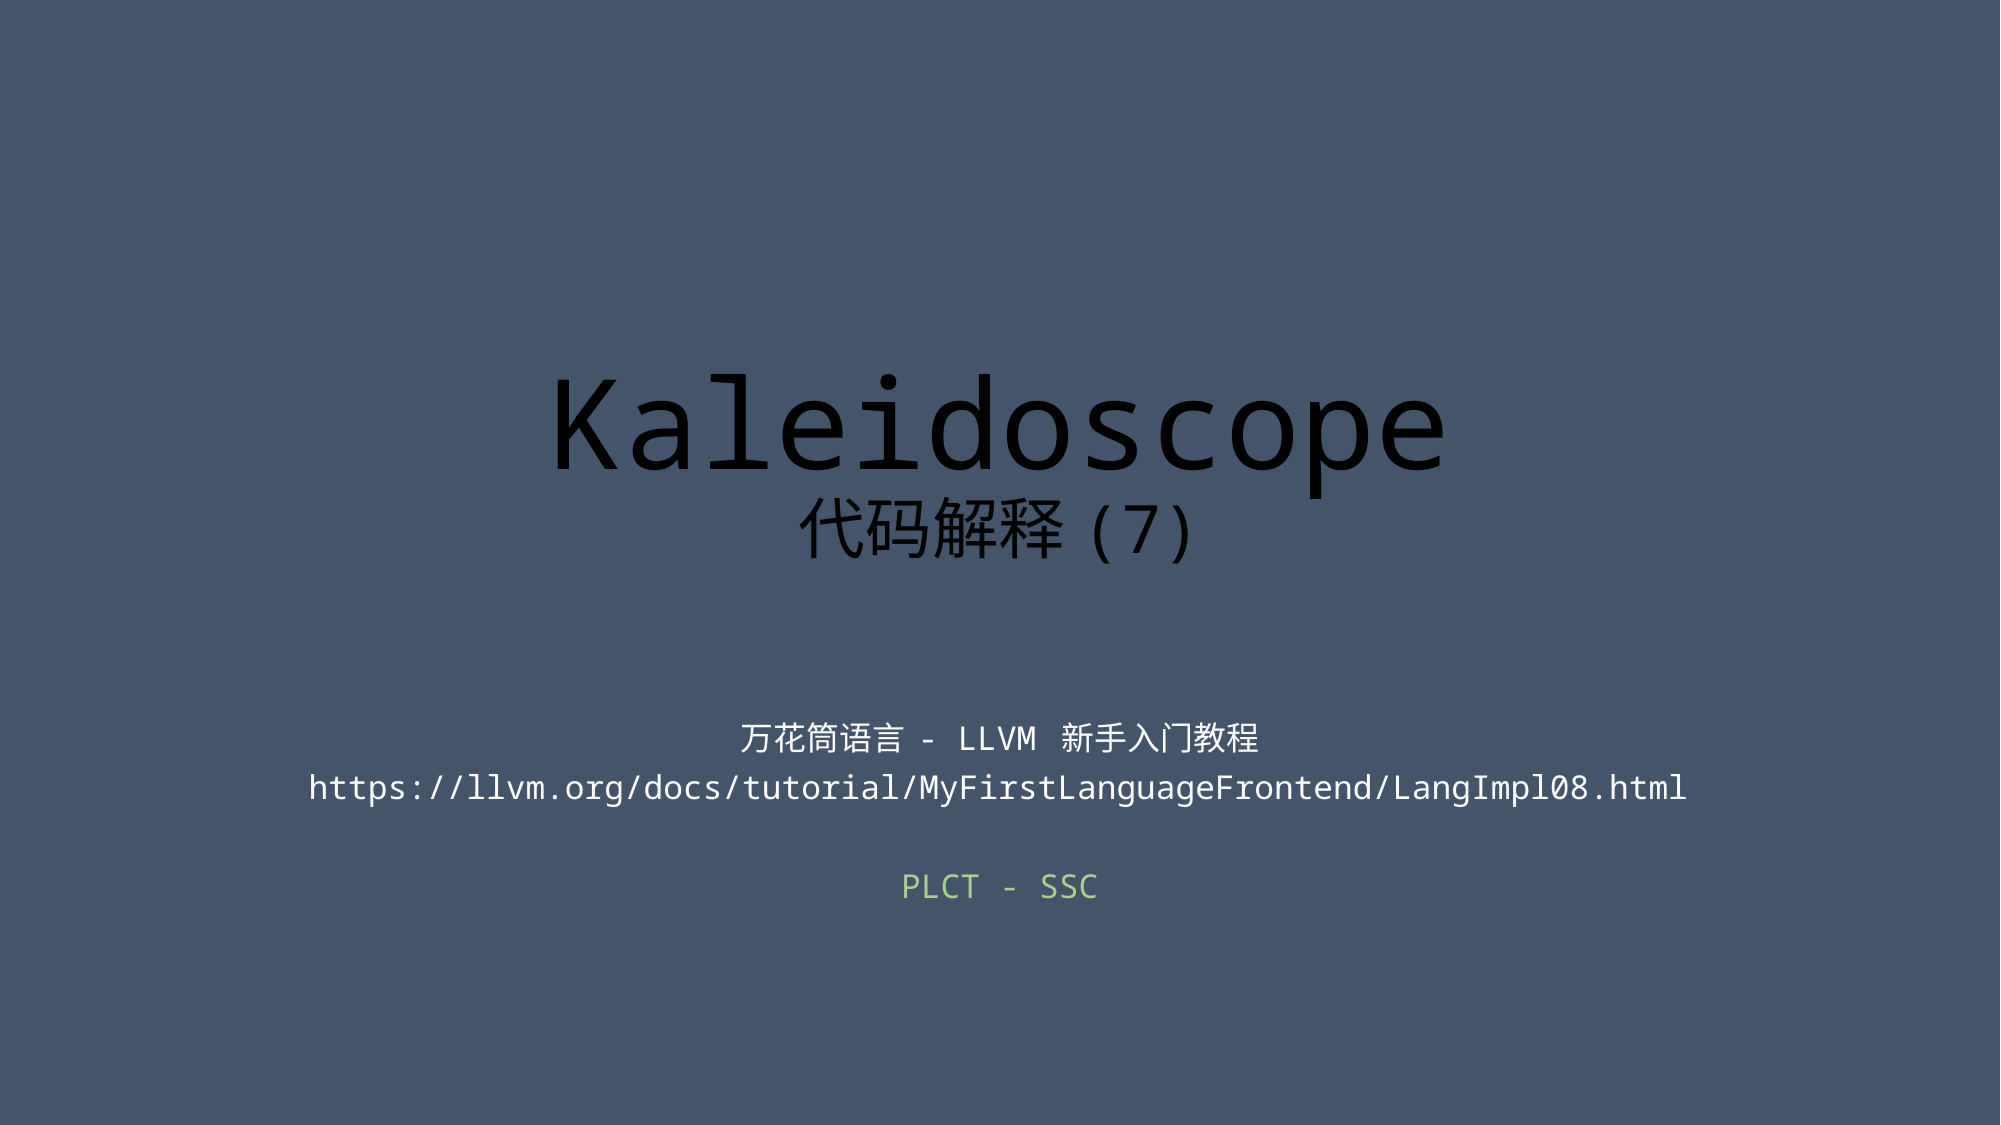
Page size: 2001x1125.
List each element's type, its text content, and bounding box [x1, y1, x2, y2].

subtitle 万花筒语言 - LLVM 新手入门教程 https://llvm.org/docs/tutorial/MyFirstLanguageFrontend/LangImpl08.html PLCT - SSC [249, 714, 1750, 941]
title Kaleidoscope 代码解释(7) [249, 184, 1750, 576]
